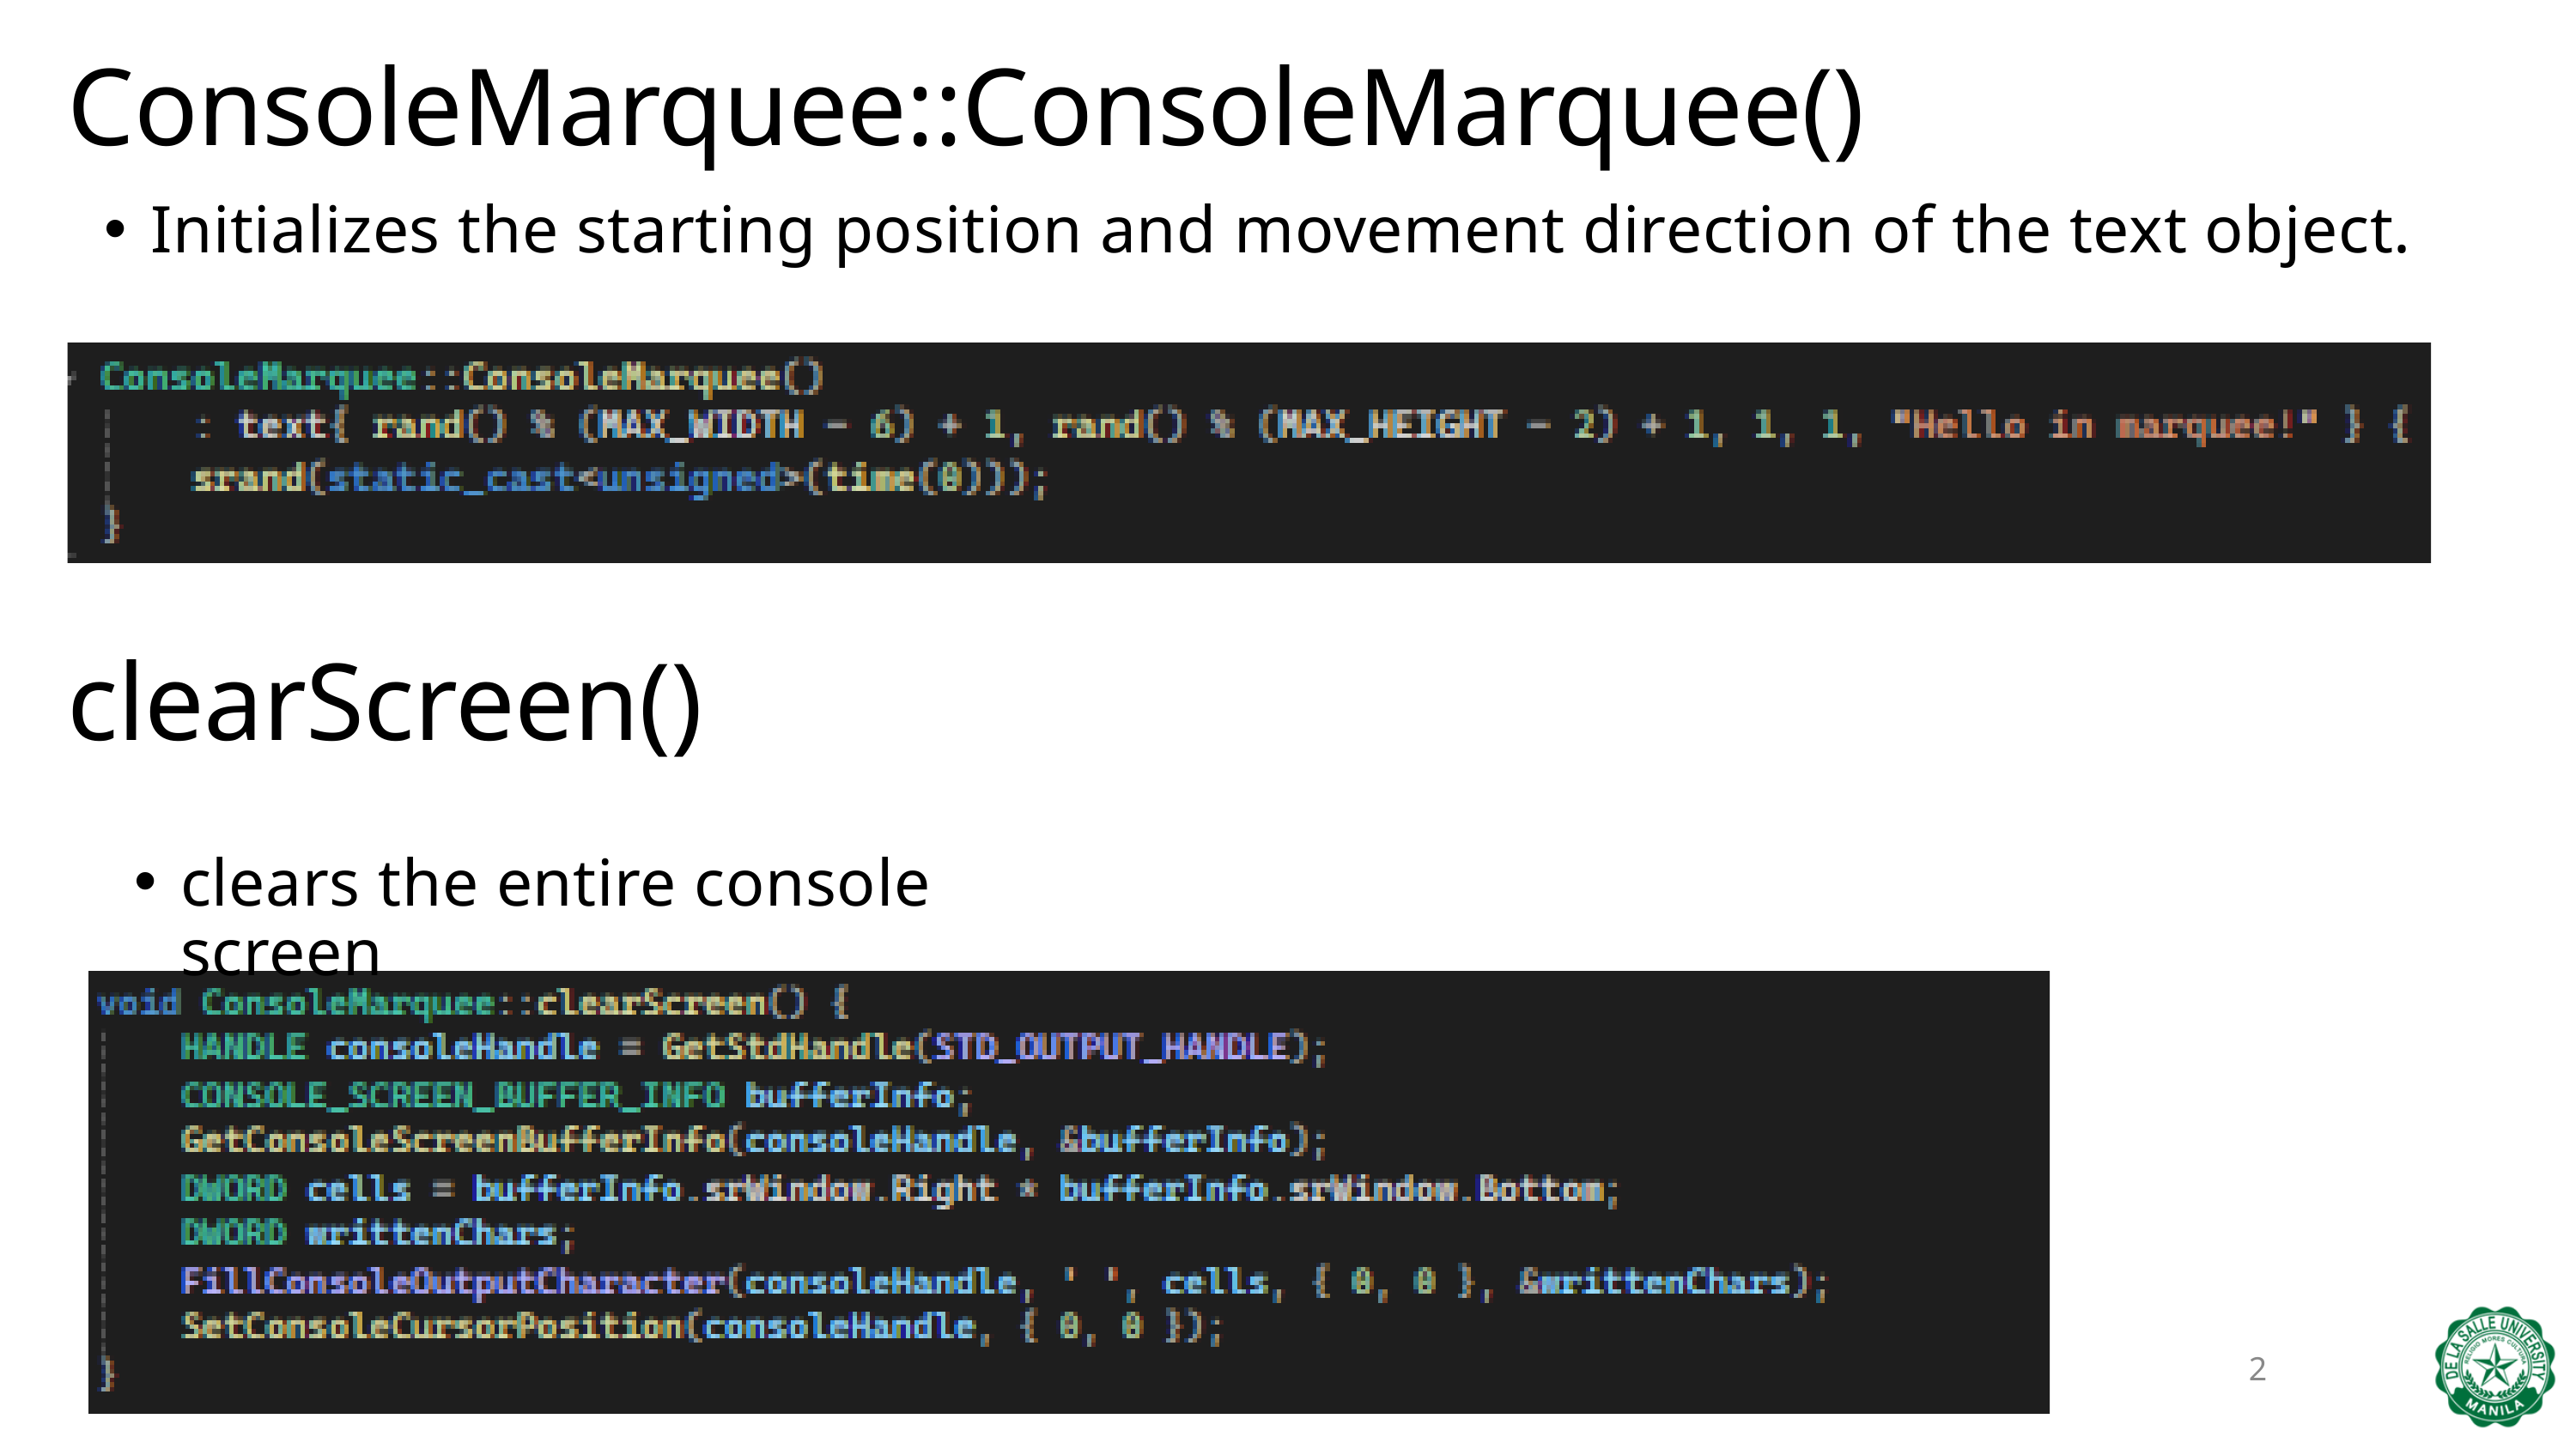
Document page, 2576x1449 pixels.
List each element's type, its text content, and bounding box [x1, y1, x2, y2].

text_box [2433, 1304, 2558, 1430]
text_box clears the entire console screen [88, 848, 1036, 988]
text_box Initializes the starting position and movement direction of the text object. [58, 196, 2509, 266]
text_box 2 [1832, 1349, 2268, 1388]
text_box clearScreen() [67, 646, 2290, 762]
text_box [88, 971, 2050, 1414]
text_box [67, 343, 2432, 563]
text_box ConsoleMarquee::ConsoleMarquee() [67, 52, 2290, 167]
